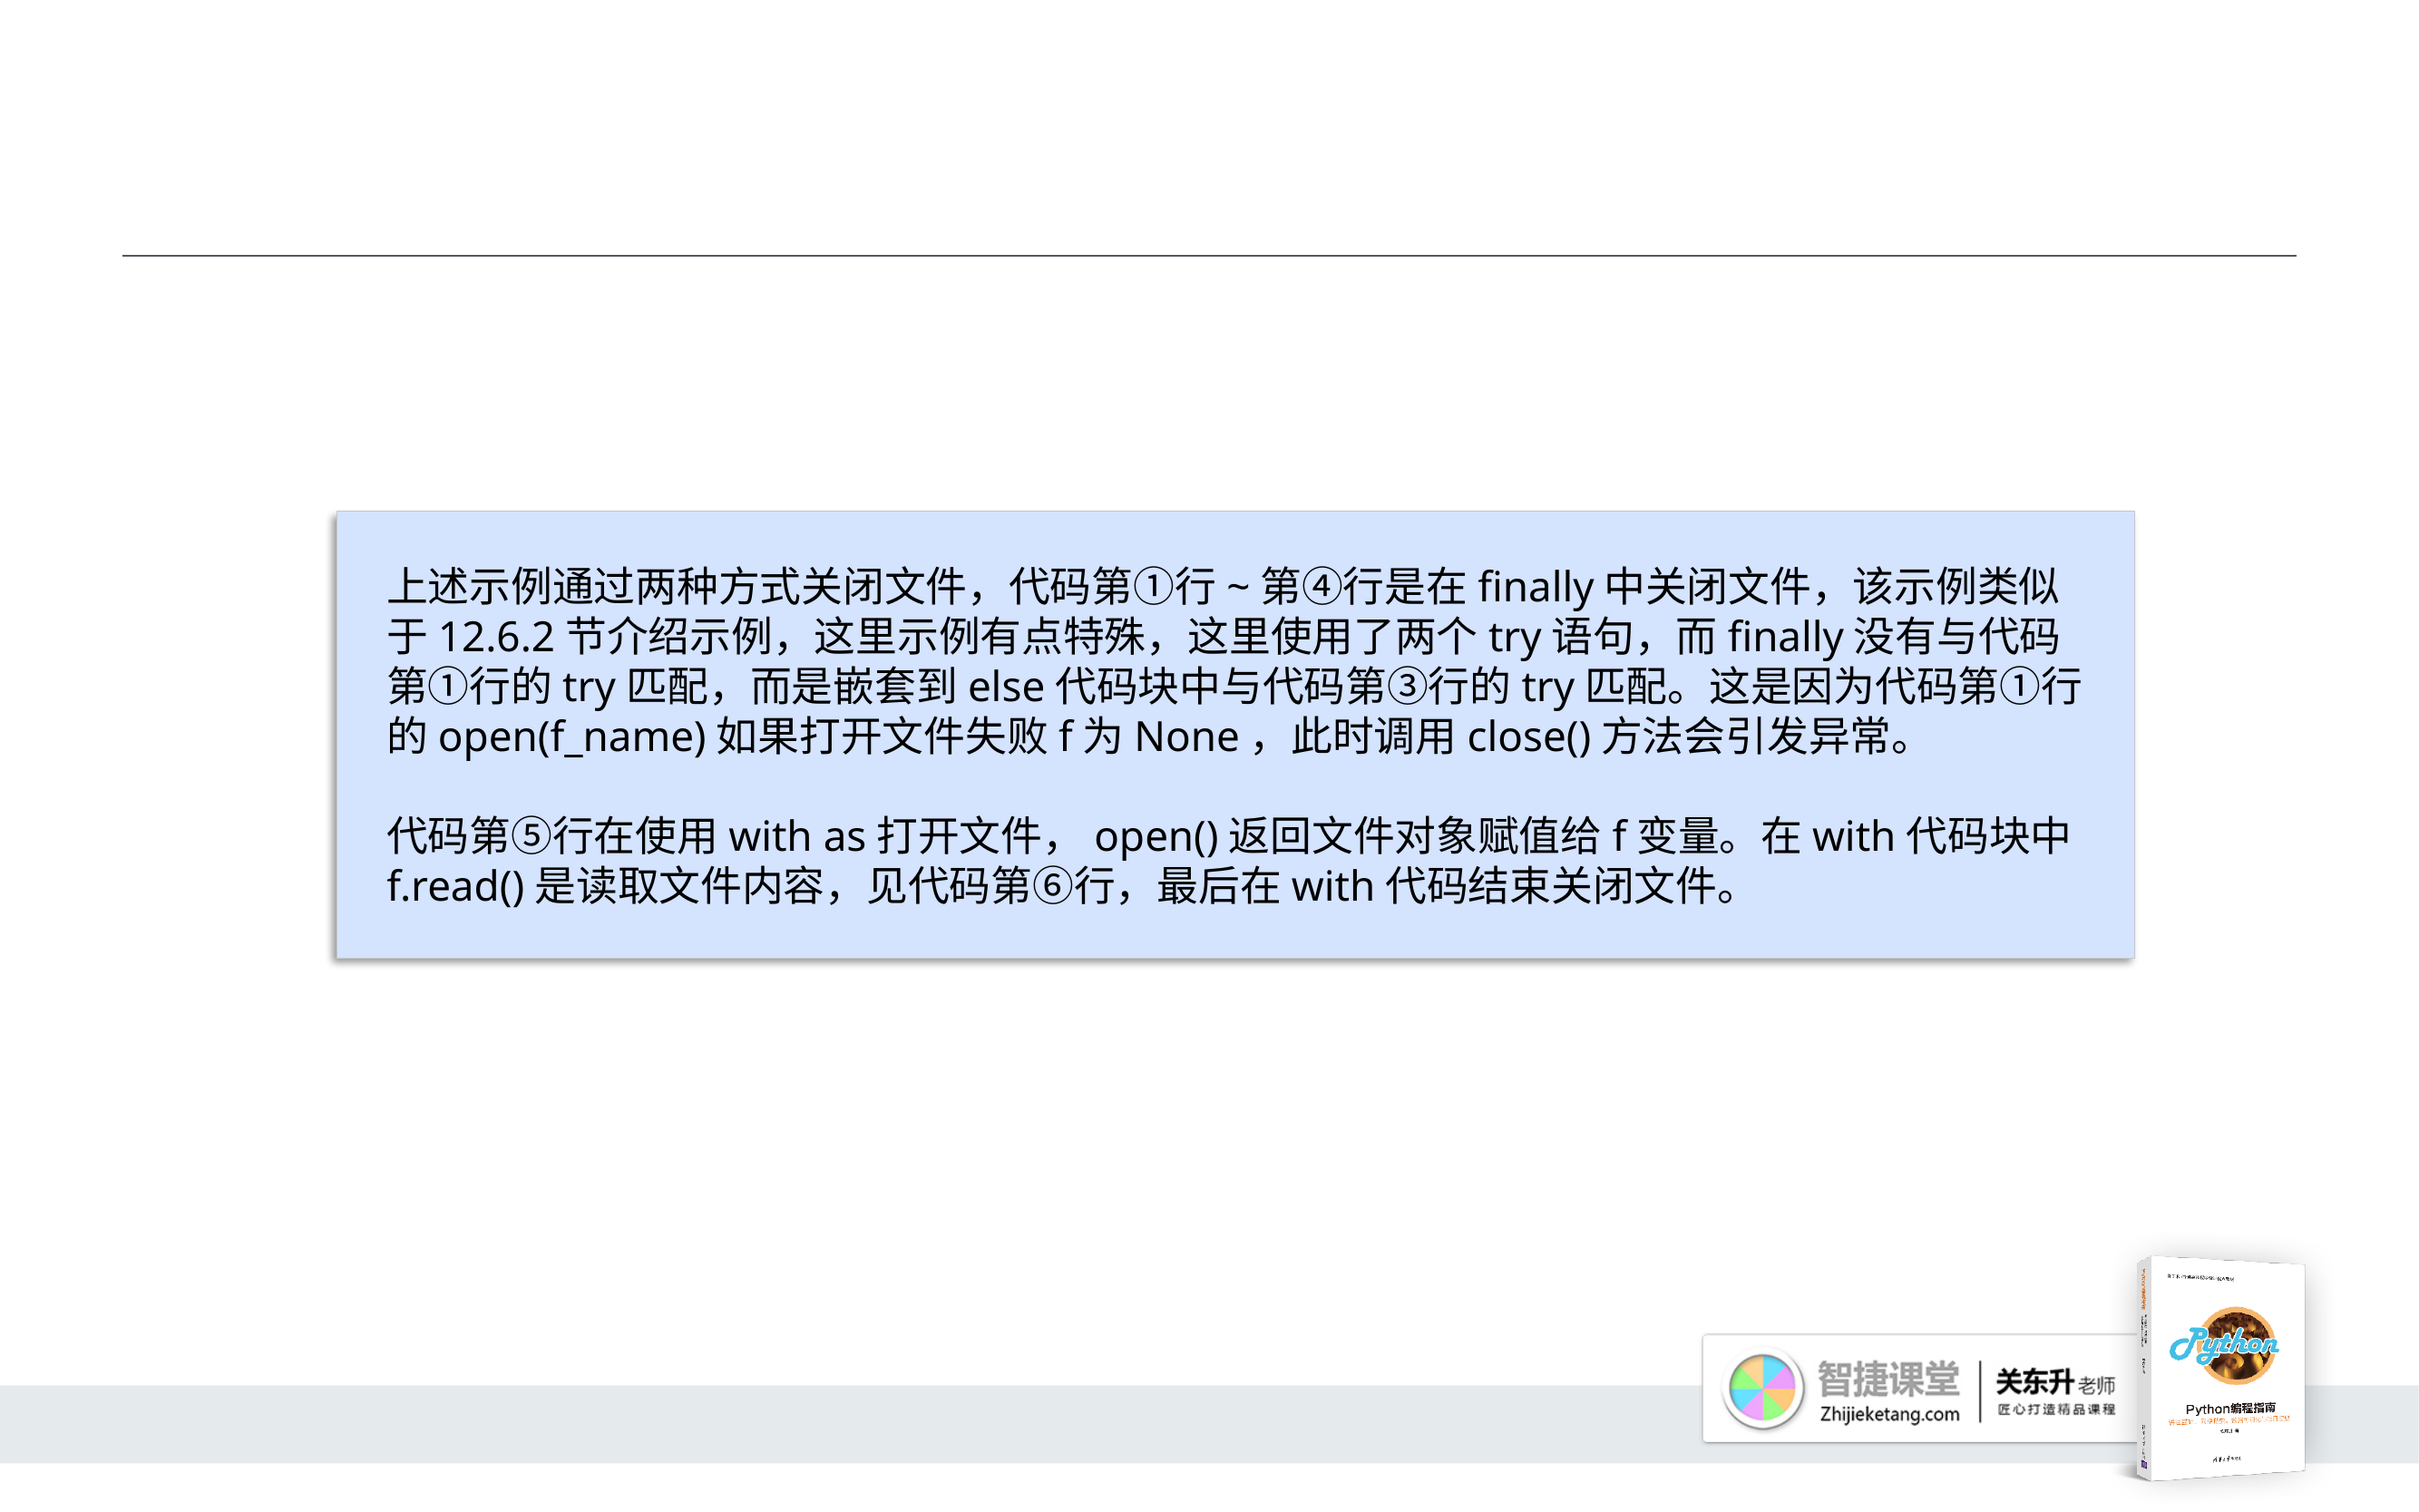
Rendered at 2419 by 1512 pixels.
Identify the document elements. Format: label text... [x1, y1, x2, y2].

picture [0, 0, 2419, 1512]
text_box 上述示例通过两种方式关闭文件，代码第①行~第④行是在finally中关闭文件，该示例类似于12.6.2节介绍示例，这里示例有点特殊，这里使用了两个try语句，而finally没有与代码第①行的try匹配，而是嵌套到else代码块中与代码第③行的try匹配。这是因为代码第①行的open(f_name)如果打开文件失败f为None，此时调用close()方法会引发异常。 代码第⑤行在使用with as打开文件，open()返回文件对象赋值给f变量。在with代码块中f.read()是读取文件内容，见代码第⑥行，最后在with代码结束关闭文件。 [337, 511, 2135, 959]
